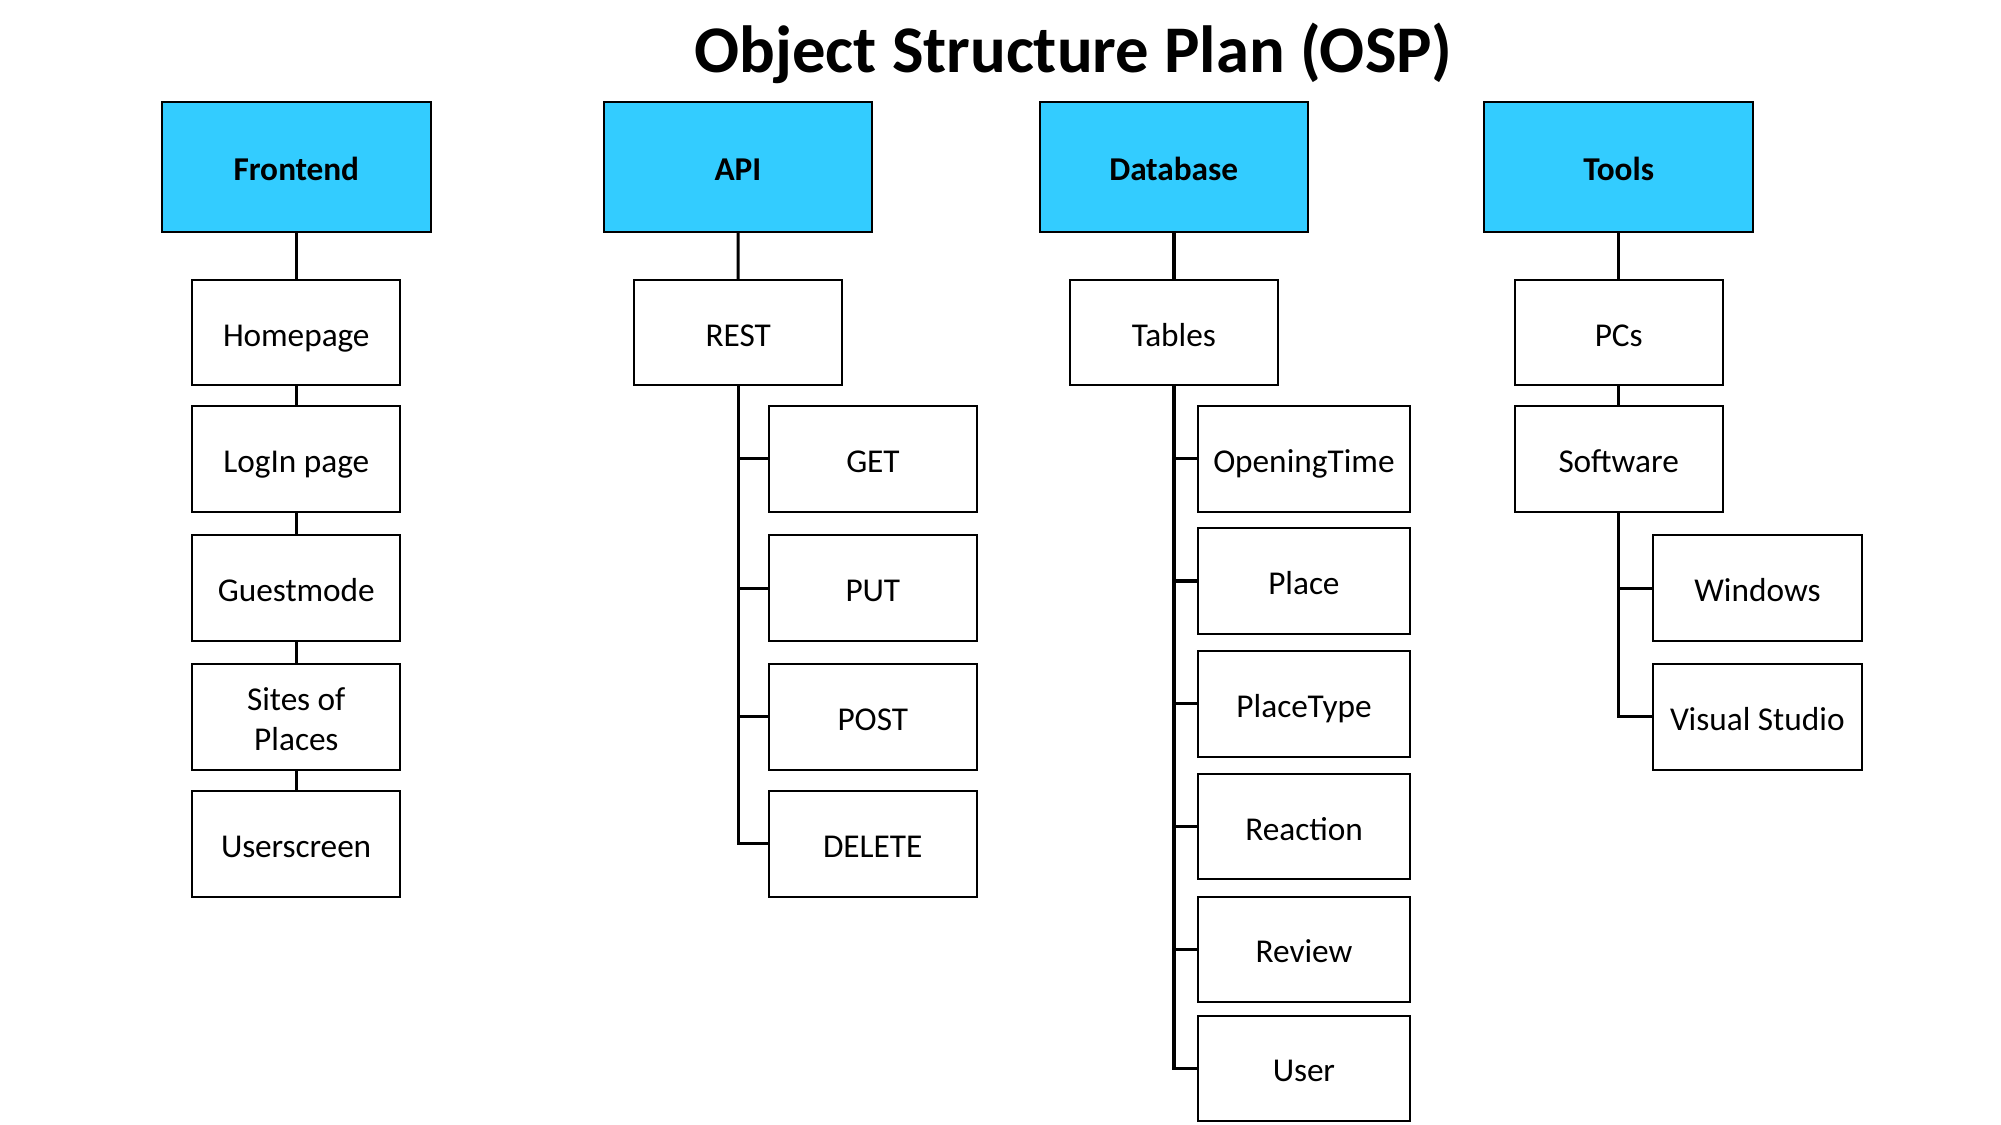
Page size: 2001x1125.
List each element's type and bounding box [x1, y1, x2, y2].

text_box [138, 0, 1895, 1125]
